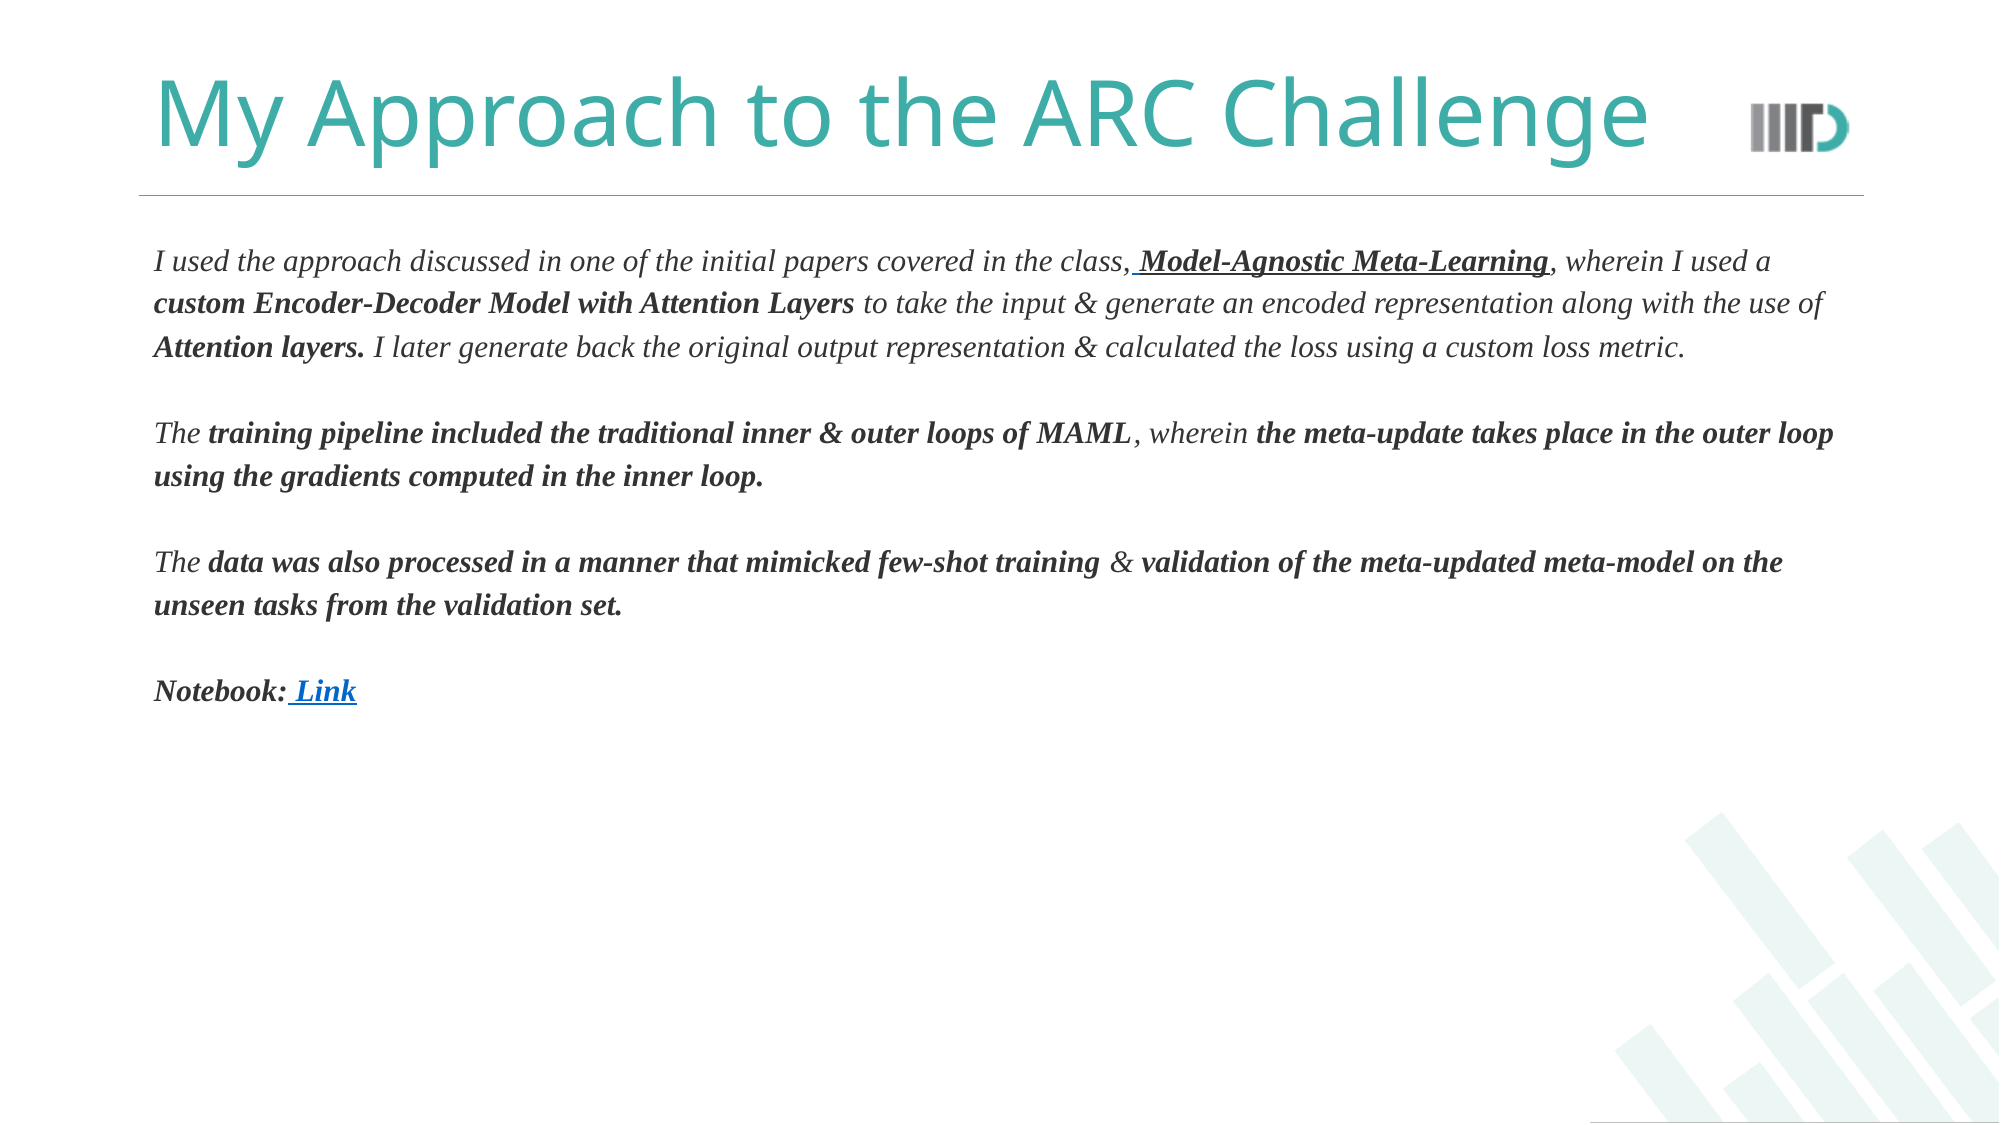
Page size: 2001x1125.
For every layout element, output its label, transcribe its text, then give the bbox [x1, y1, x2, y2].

title My Approach to the ARC Challenge [138, 60, 1689, 196]
list I used the approach discussed in one of the initial papers covered in the class, Model-Agnostic Meta-Learning, wherein I used a custom Encoder-Decoder Model with Attention Layers to take the input & generate an encoded representation along with the use of Attention layers. I later generate back the original output representation & calculated the loss using a custom loss metric. The training pipeline included the traditional inner & outer loops of MAML, wherein the meta-update takes place in the outer loop using the gradients computed in the inner loop. The data was also processed in a manner that mimicked few-shot training & validation of the meta-updated meta-model on the unseen tasks from the validation set. Notebook: Link [138, 226, 1864, 1014]
picture [1590, 785, 2000, 1125]
picture [1732, 91, 1864, 165]
